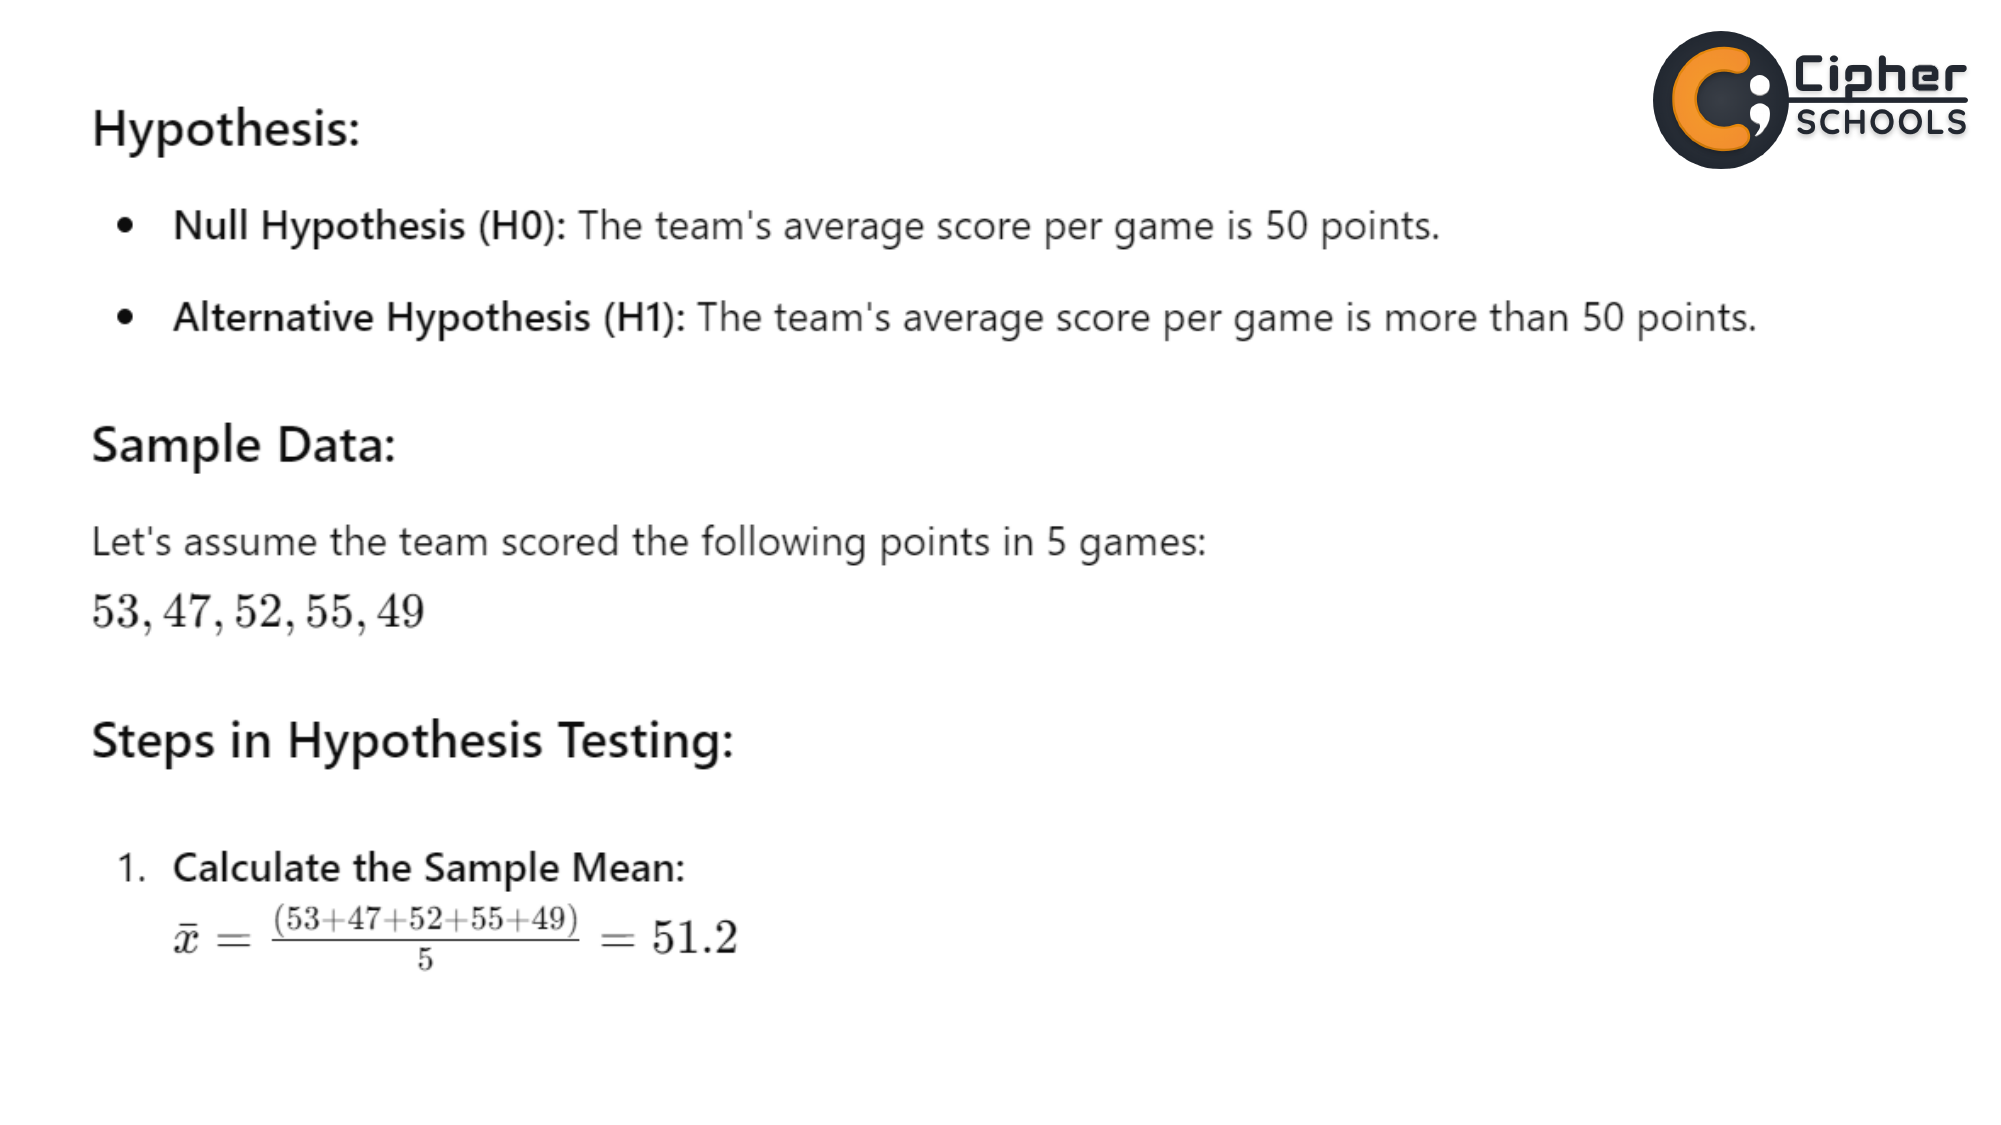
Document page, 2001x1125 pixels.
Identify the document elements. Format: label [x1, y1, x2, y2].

picture [82, 31, 1977, 999]
